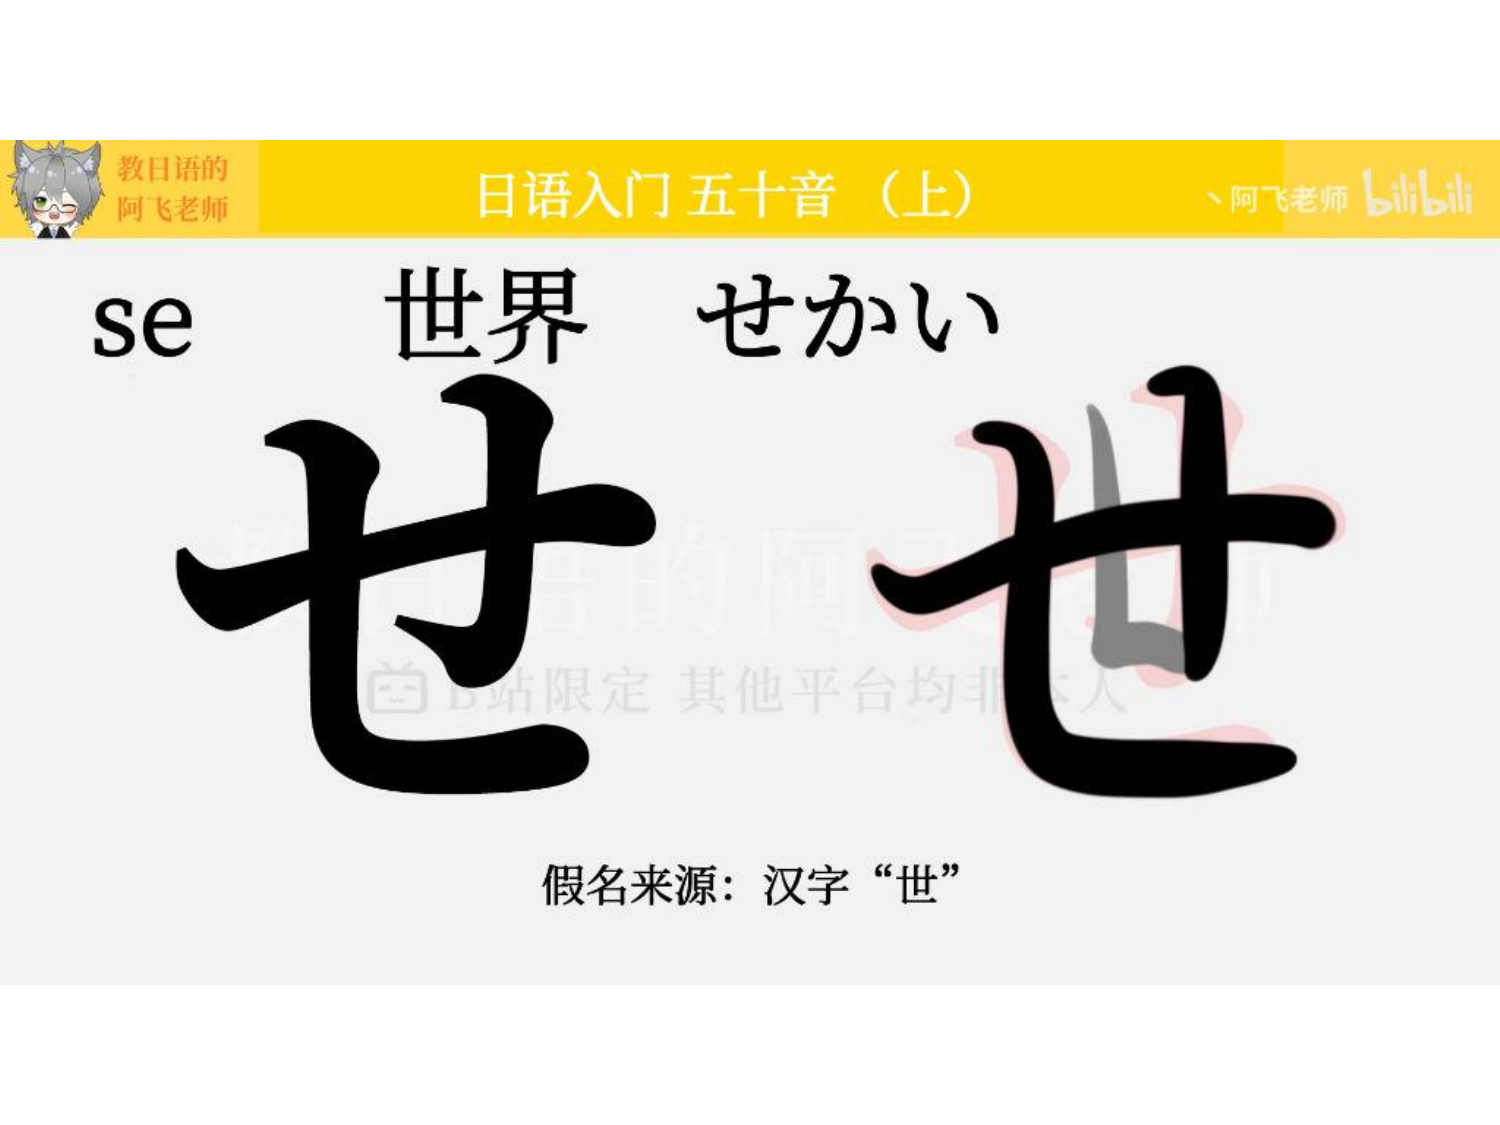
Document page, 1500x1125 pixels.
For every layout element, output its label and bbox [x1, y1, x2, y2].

picture [0, 140, 1500, 985]
